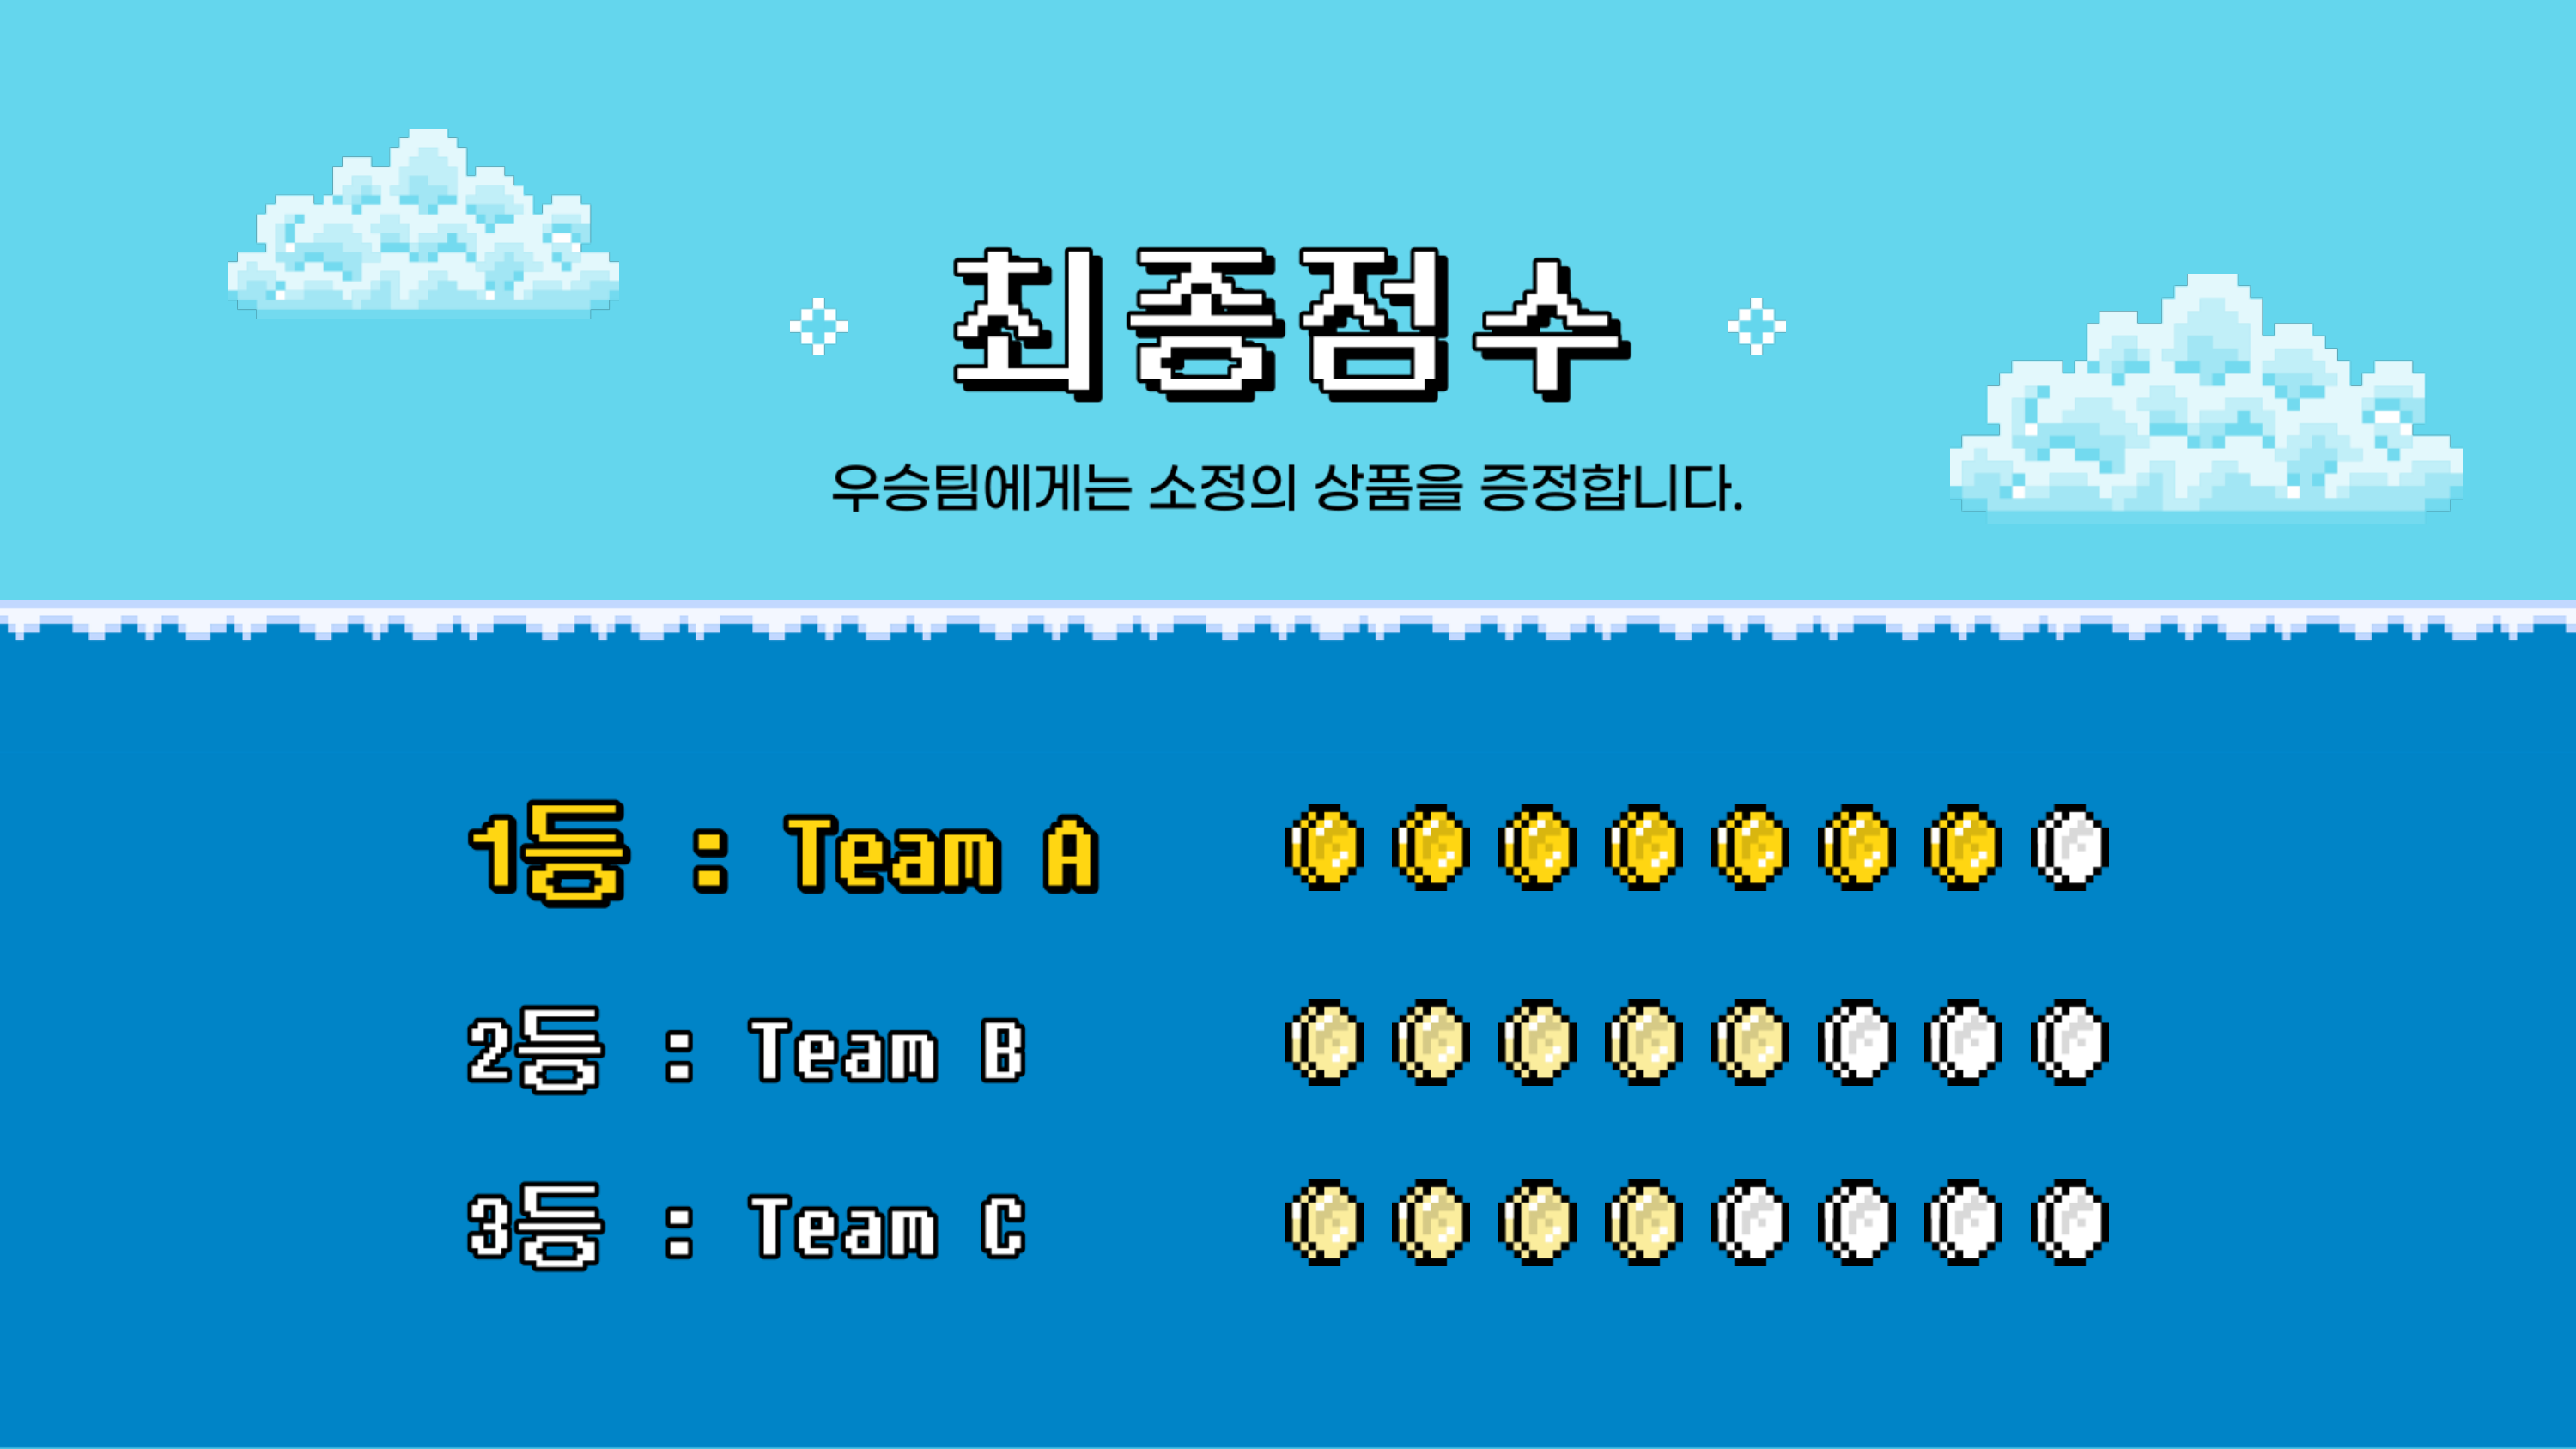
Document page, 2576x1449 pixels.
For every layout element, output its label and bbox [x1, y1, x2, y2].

picture [515, 1007, 604, 1094]
picture [749, 1019, 791, 1082]
picture [796, 1031, 837, 1082]
picture [749, 1196, 791, 1258]
picture [667, 1239, 691, 1258]
text_box [1285, 999, 2109, 1086]
picture [889, 1208, 937, 1258]
text_box [0, 599, 2576, 1449]
picture [515, 1183, 604, 1270]
picture [982, 1019, 1024, 1082]
picture [785, 815, 838, 893]
picture [889, 1031, 937, 1082]
picture [667, 1208, 691, 1227]
picture [774, 129, 1817, 594]
picture [695, 830, 726, 857]
picture [695, 867, 726, 893]
text_box [1728, 297, 1786, 355]
picture [842, 1031, 884, 1082]
picture [836, 830, 1000, 893]
text_box [1950, 273, 2463, 524]
picture [842, 1208, 884, 1258]
picture [667, 1062, 691, 1082]
picture [982, 1196, 1024, 1258]
picture [469, 1019, 511, 1082]
picture [521, 801, 629, 906]
picture [469, 815, 515, 893]
text_box [1285, 1179, 2109, 1266]
text_box [790, 297, 848, 355]
text_box [1285, 804, 2109, 891]
picture [1044, 815, 1097, 893]
picture [795, 1208, 837, 1258]
picture [667, 1031, 691, 1051]
text_box [228, 129, 620, 320]
picture [469, 1196, 511, 1258]
